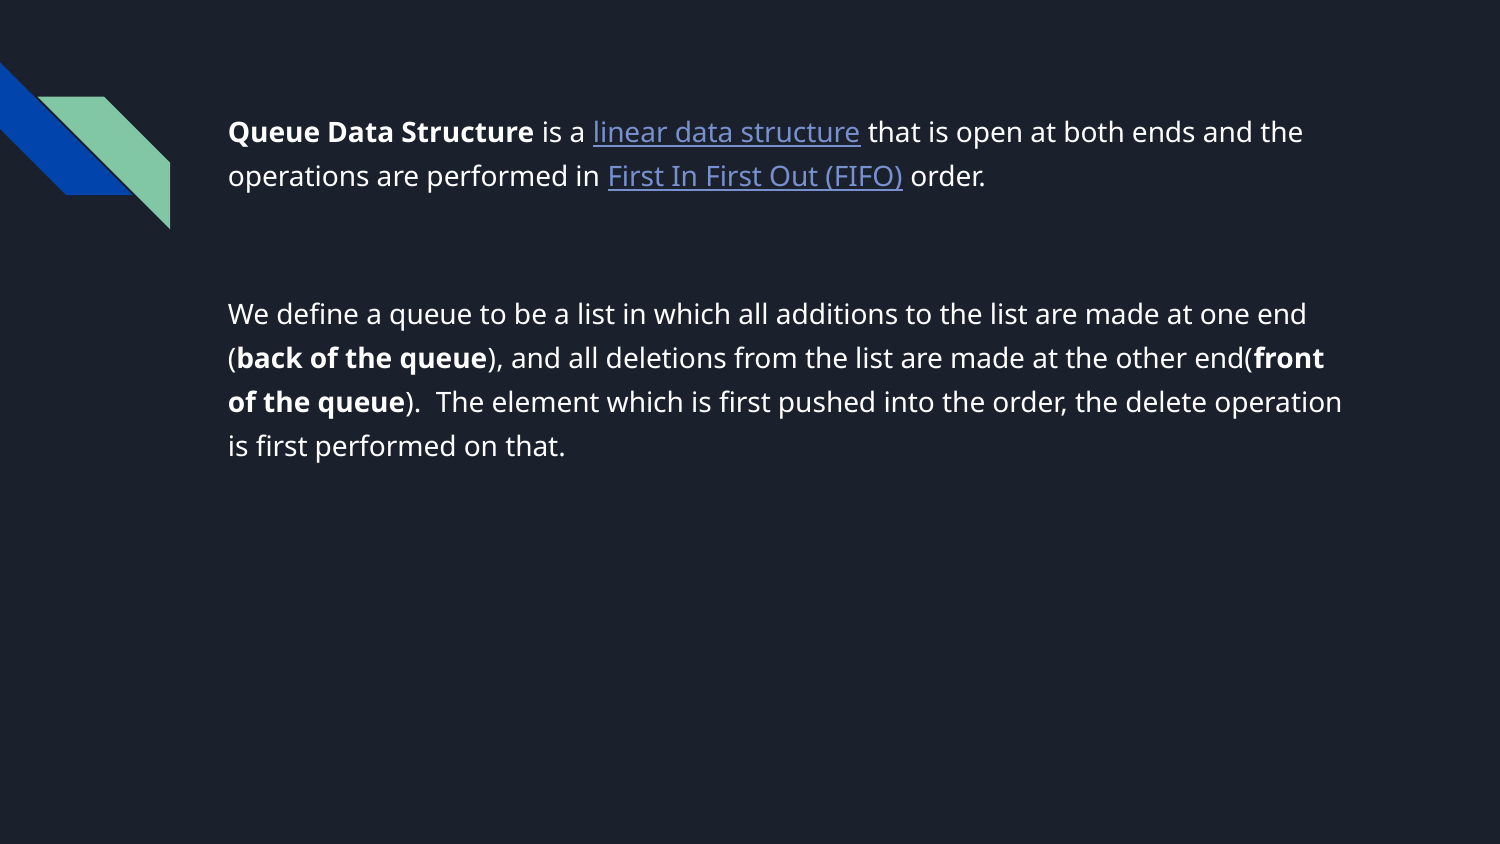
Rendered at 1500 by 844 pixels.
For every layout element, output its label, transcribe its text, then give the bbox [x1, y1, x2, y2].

list Queue Data Structure is a linear data structure that is open at both ends and the operations are performed in First In First Out (FIFO) order. We define a queue to be a list in which all additions to the list are made at one end (back of the queue), and all deletions from the list are made at the other end(front of the queue). The element which is first pushed into the order, the delete operation is first performed on that. [212, 92, 1368, 735]
